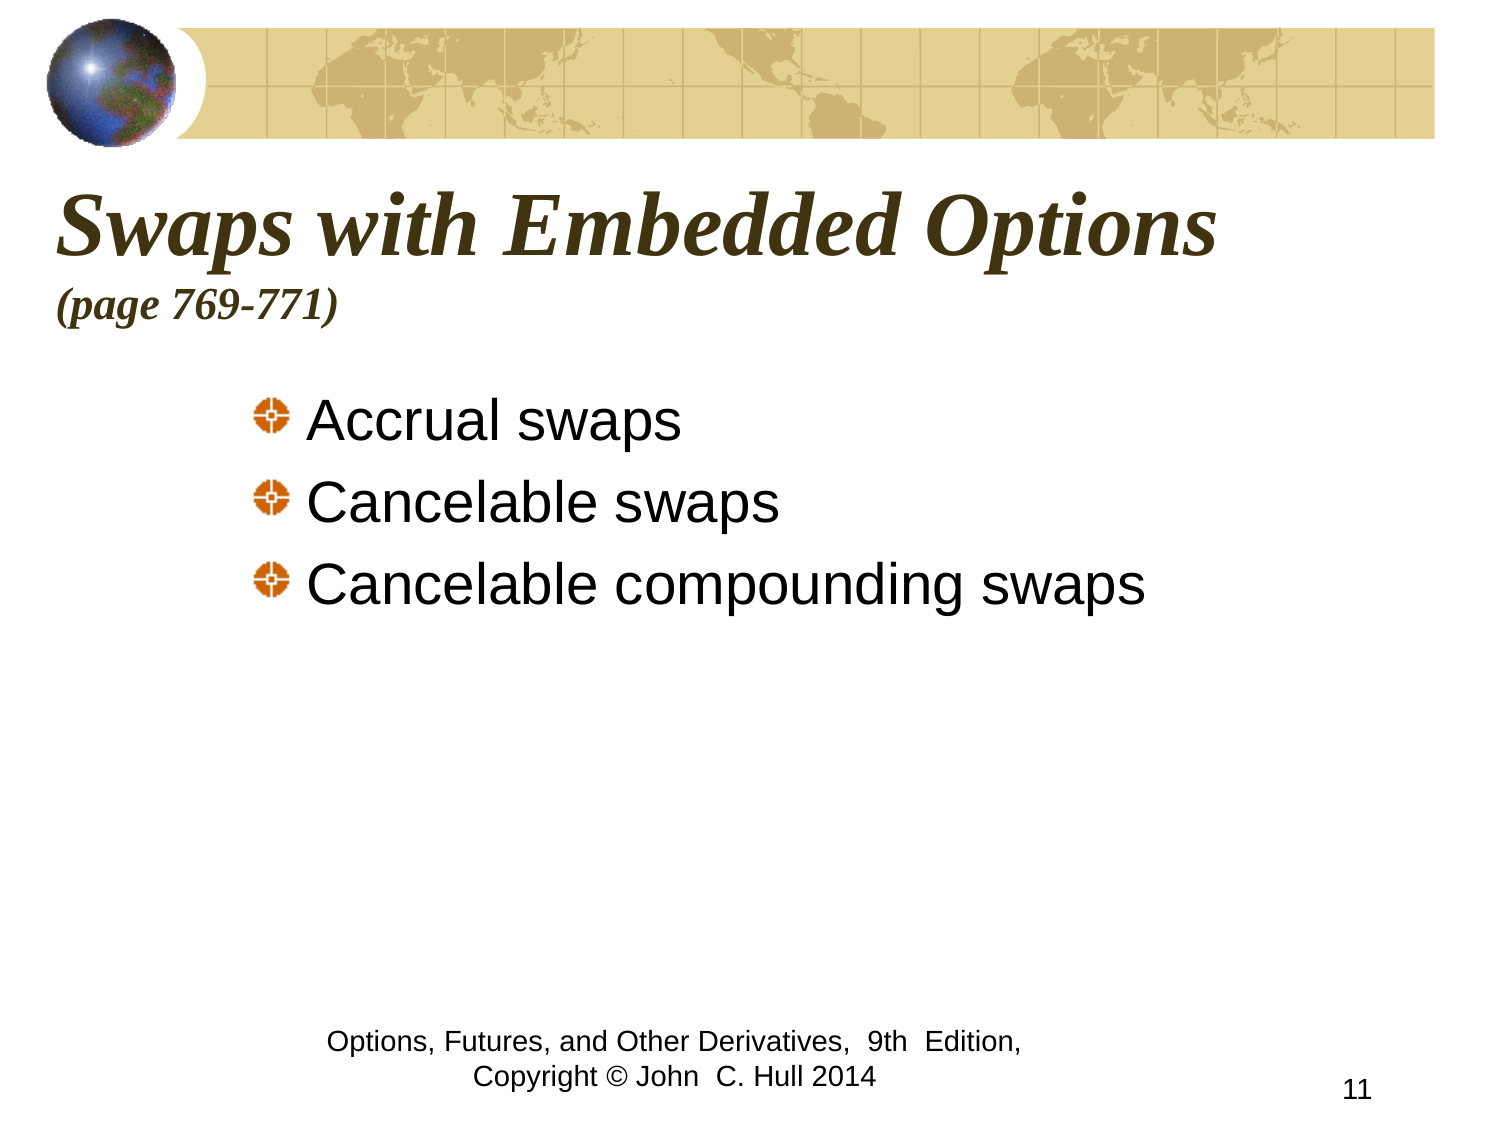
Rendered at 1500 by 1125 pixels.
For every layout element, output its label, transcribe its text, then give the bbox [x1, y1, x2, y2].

picture [250, 478, 292, 520]
footer Options, Futures, and Other Derivatives, 9th Edition, Copyright © John C. Hull 2014 [262, 1024, 1088, 1101]
list Accrual swaps Cancelable swaps Cancelable compounding swaps [235, 375, 1466, 1025]
picture [250, 396, 292, 438]
title Swaps with Embedded Options (page 769-771) [40, 152, 1316, 341]
picture [250, 560, 292, 602]
picture [42, 14, 190, 151]
slide_number 11 [1074, 1037, 1388, 1113]
